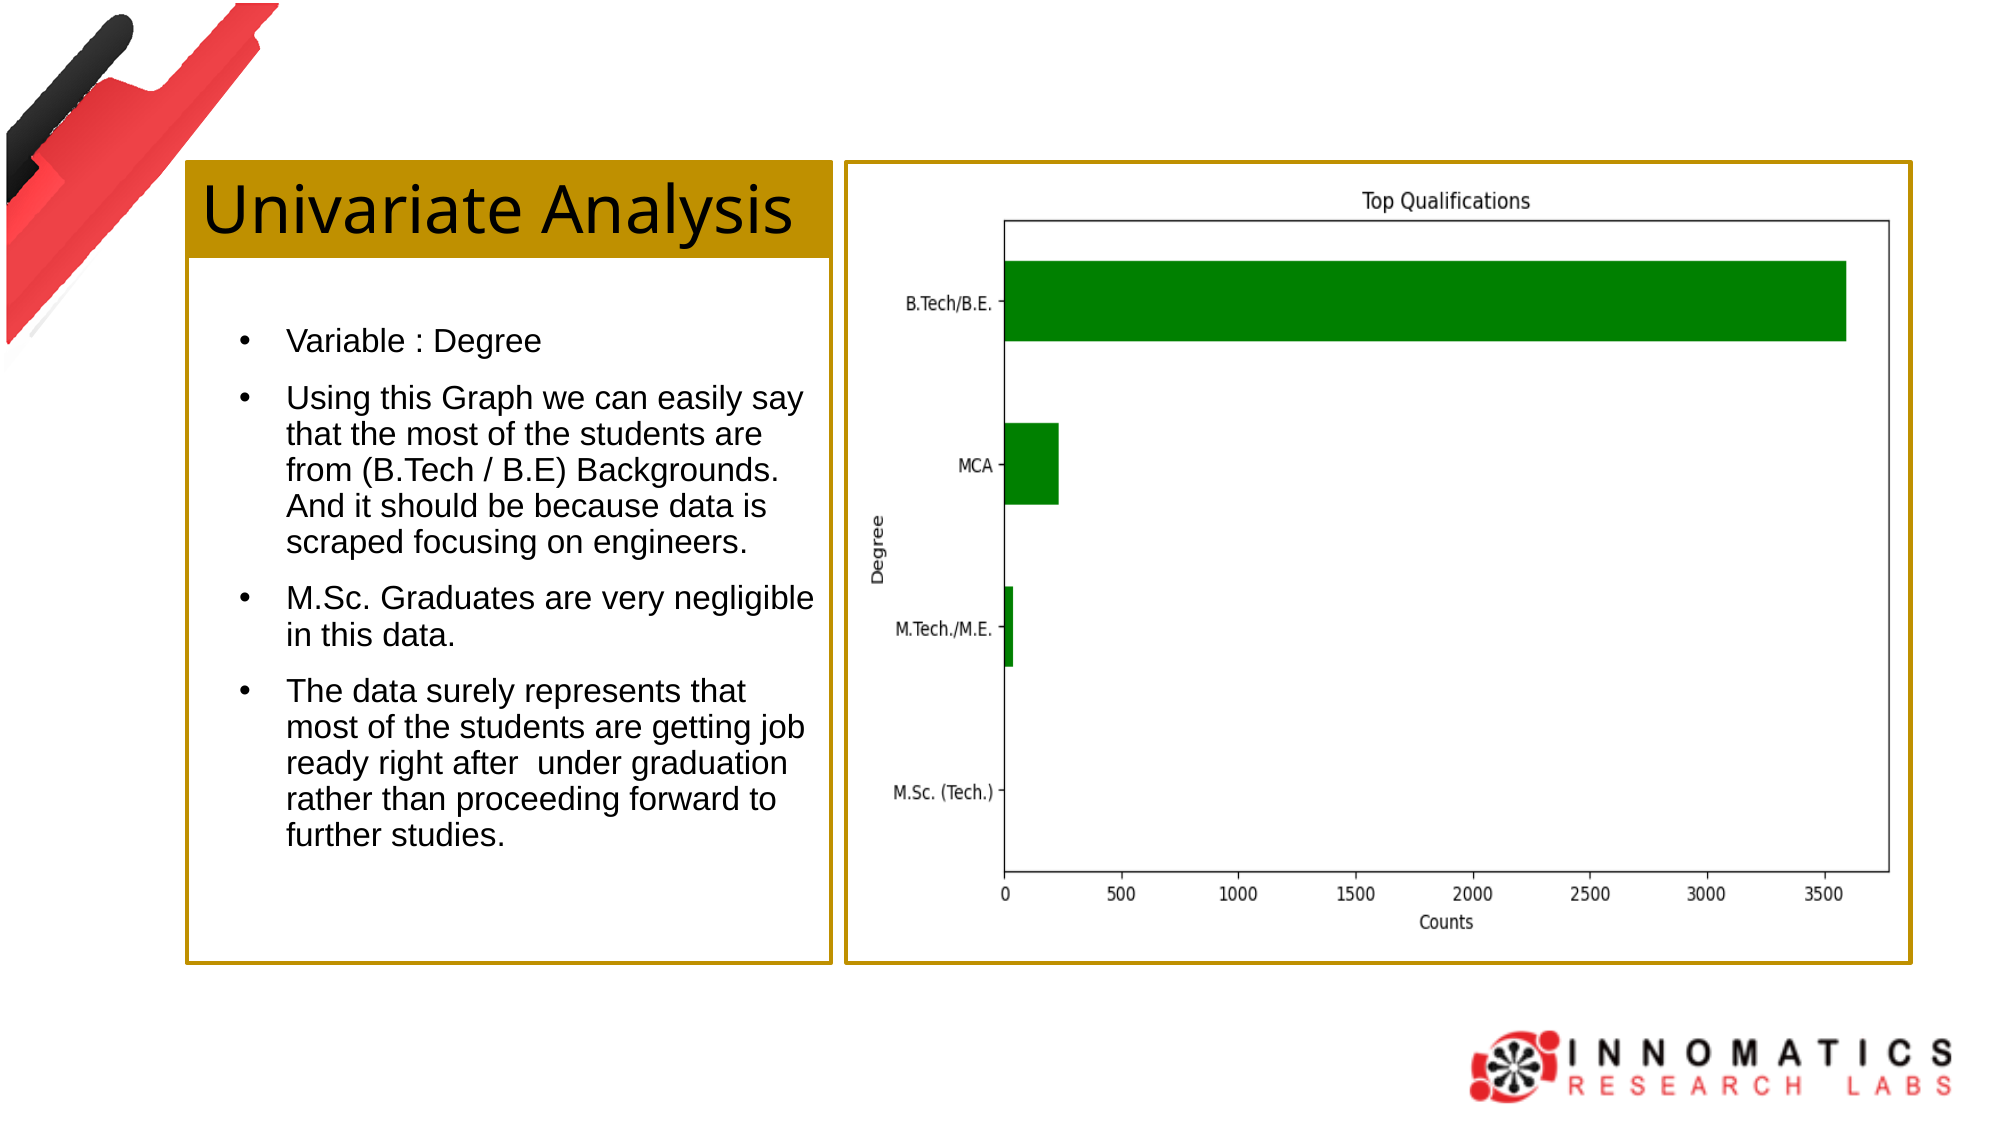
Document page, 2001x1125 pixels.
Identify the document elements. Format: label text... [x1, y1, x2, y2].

picture [1445, 1014, 1975, 1125]
picture [858, 178, 1900, 946]
picture [3, 2, 297, 373]
title Univariate Analysis [302, 160, 833, 254]
list Variable : Degree Using this Graph we can easily say that the most of the students are from (B.Tech / B.E) Backgrounds. And it should be because data is scraped focusing on engineers. M.Sc. Graduates are very negligible in this data. The data surely represents that most of the students are getting job ready right after under graduation rather than proceeding forward to further studies. [185, 254, 833, 965]
text_box [844, 160, 1913, 965]
